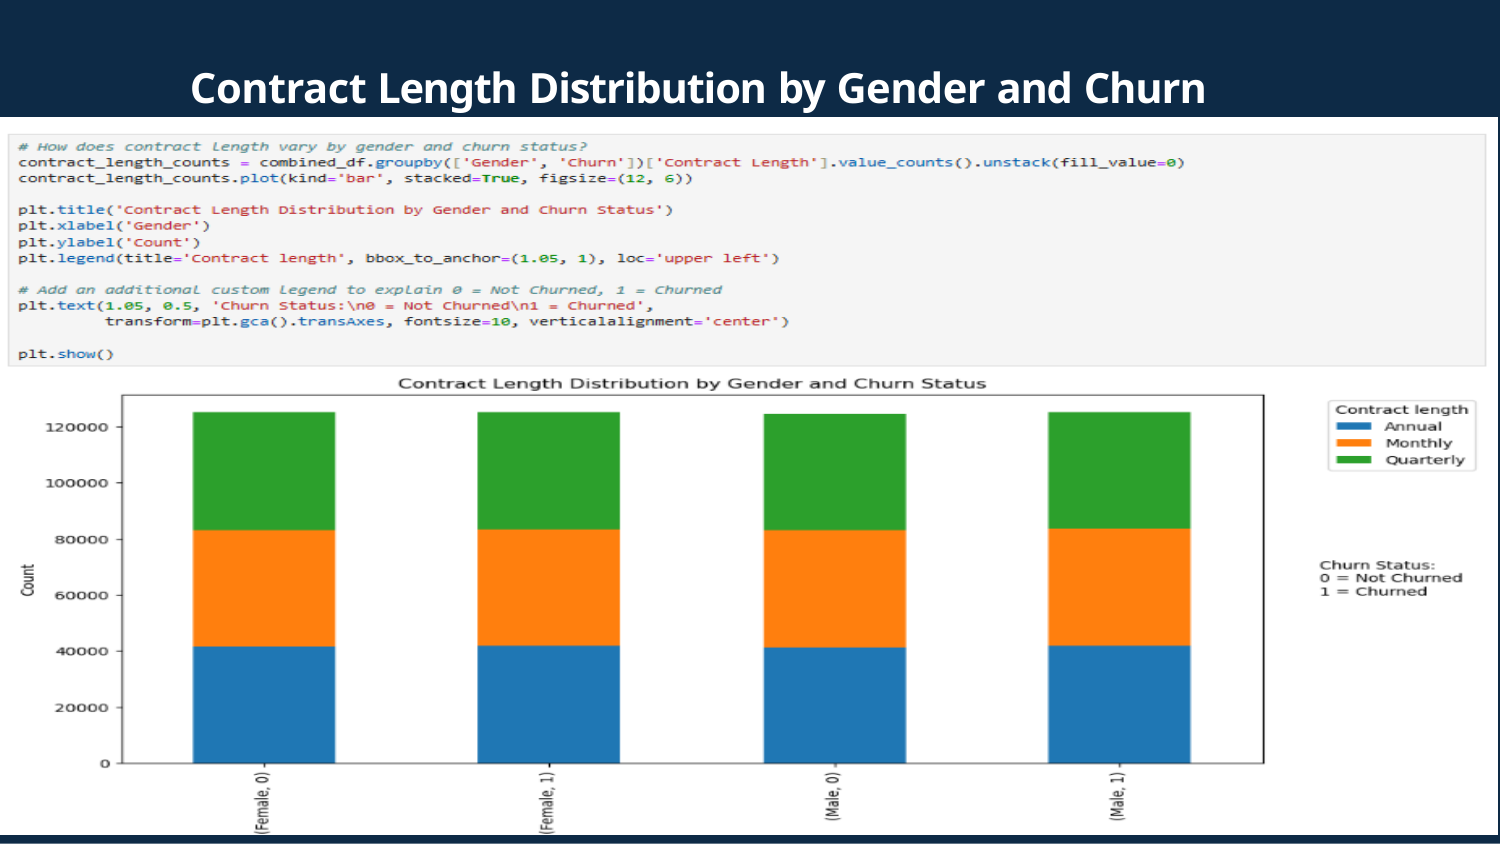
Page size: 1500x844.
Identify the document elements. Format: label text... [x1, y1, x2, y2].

title Contract Length Distribution by Gender and Churn Status [187, 58, 1310, 116]
text_box [0, 122, 1500, 841]
text_box [0, 0, 1500, 120]
picture [0, 117, 1498, 835]
text_box [0, 839, 1500, 844]
